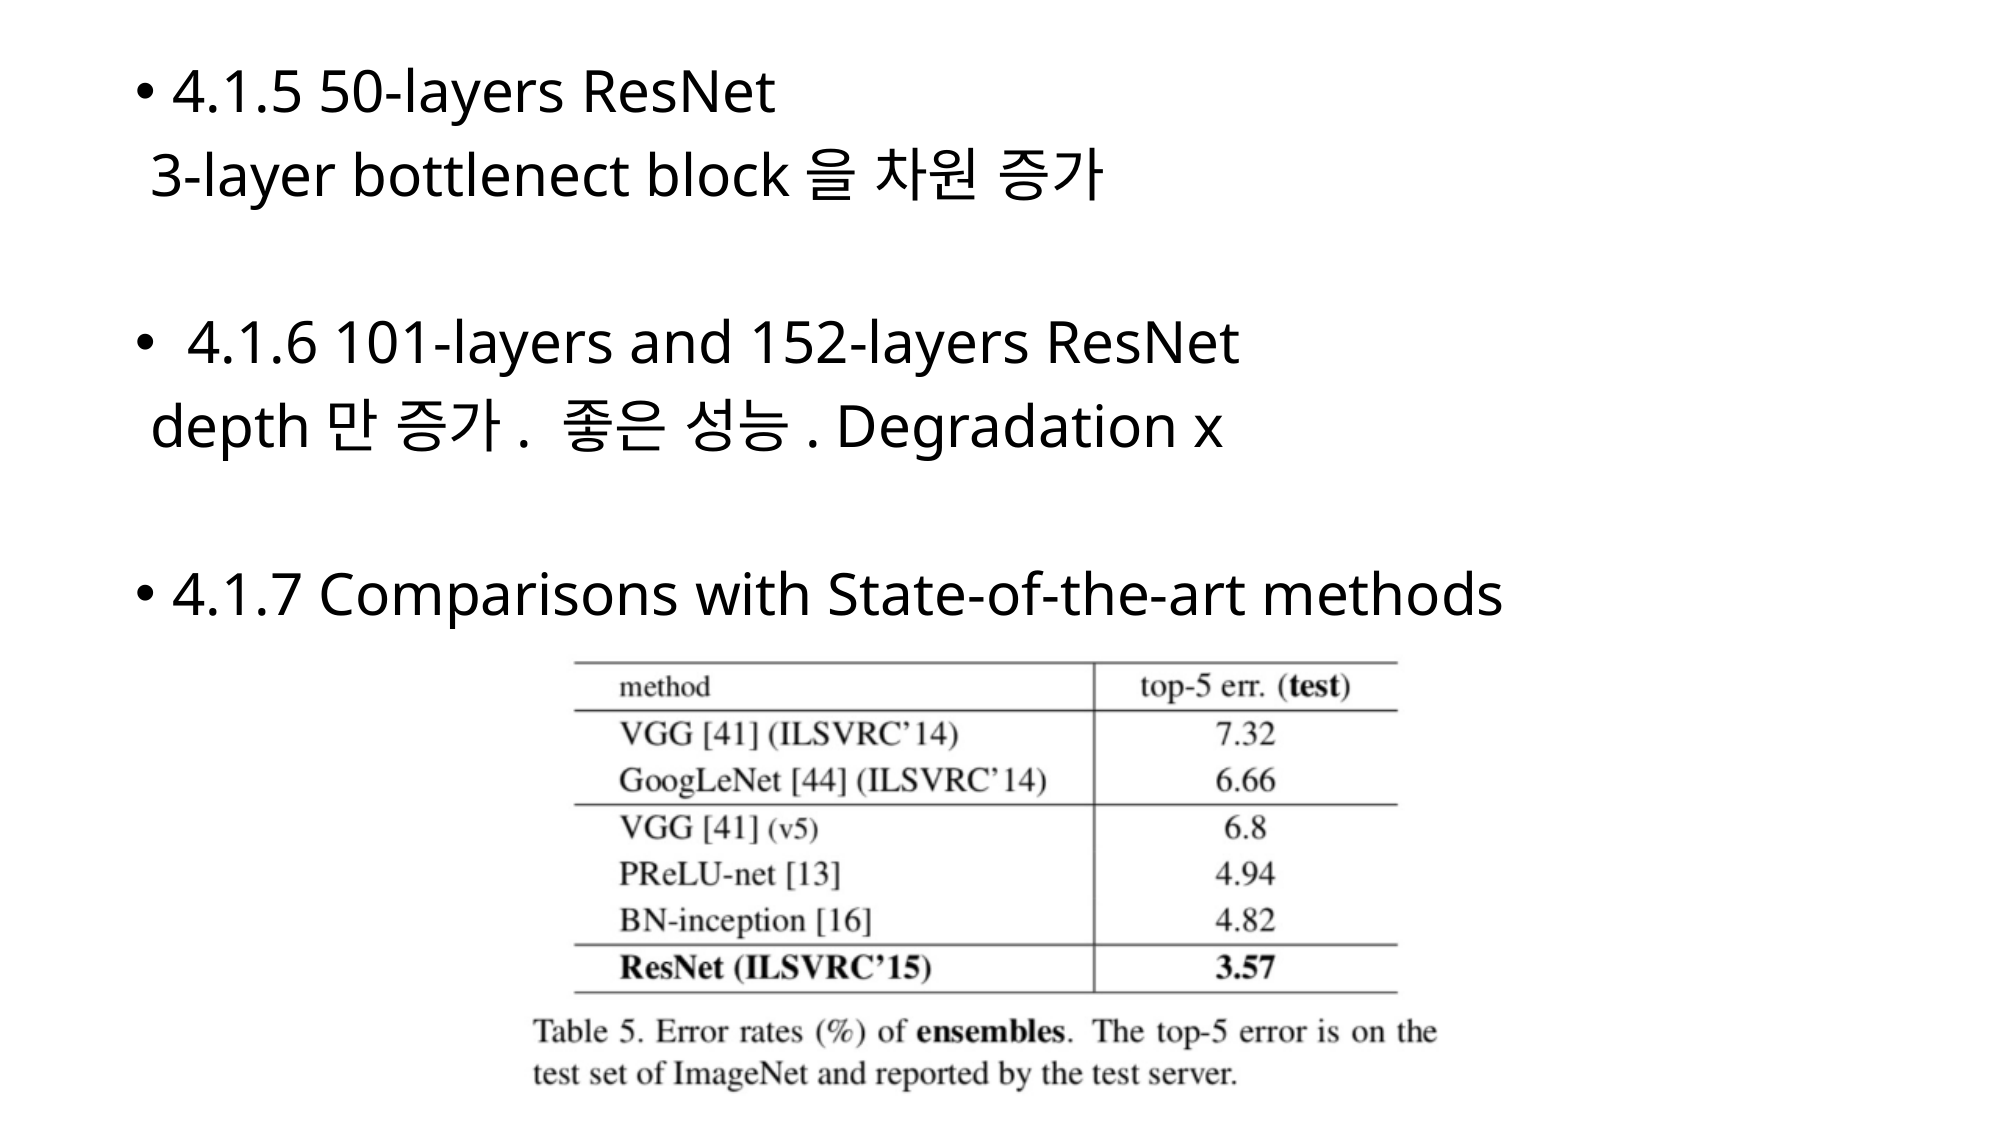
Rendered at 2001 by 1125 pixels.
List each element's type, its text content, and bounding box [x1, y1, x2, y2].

list 4.1.5 50-layers ResNet 3-layer bottlenect block을 차원 증가 4.1.6 101-layers and 152-layers ResNet depth만 증가. 좋은 성능. Degradation x 4.1.7 Comparisons with State-of-the-art methods [120, 54, 1845, 769]
picture [522, 649, 1478, 1106]
